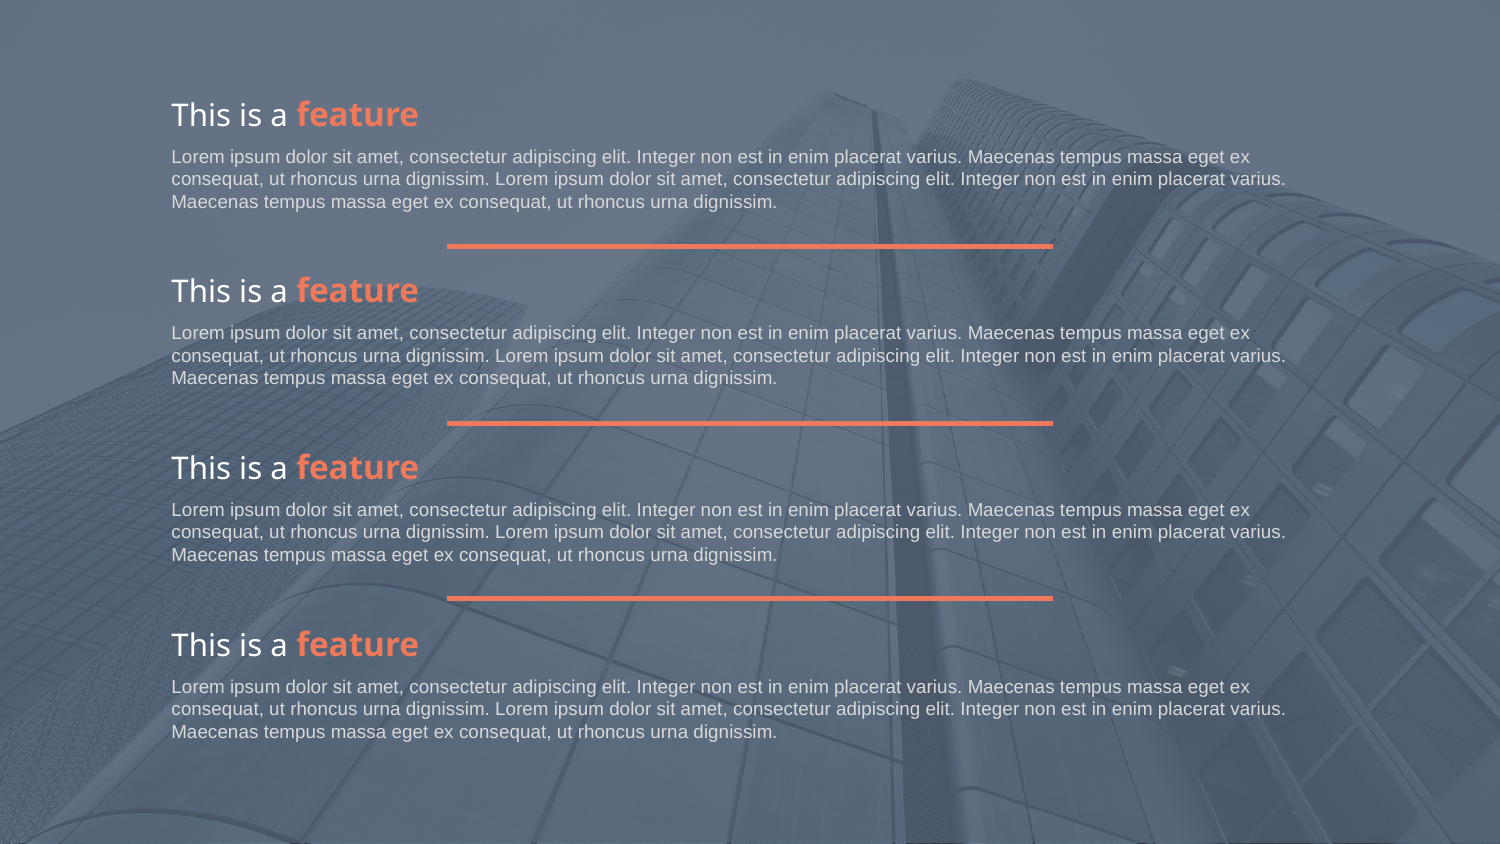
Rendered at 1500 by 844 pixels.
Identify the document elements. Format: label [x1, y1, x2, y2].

text_box [0, 0, 1500, 844]
text_box [156, 84, 1344, 760]
